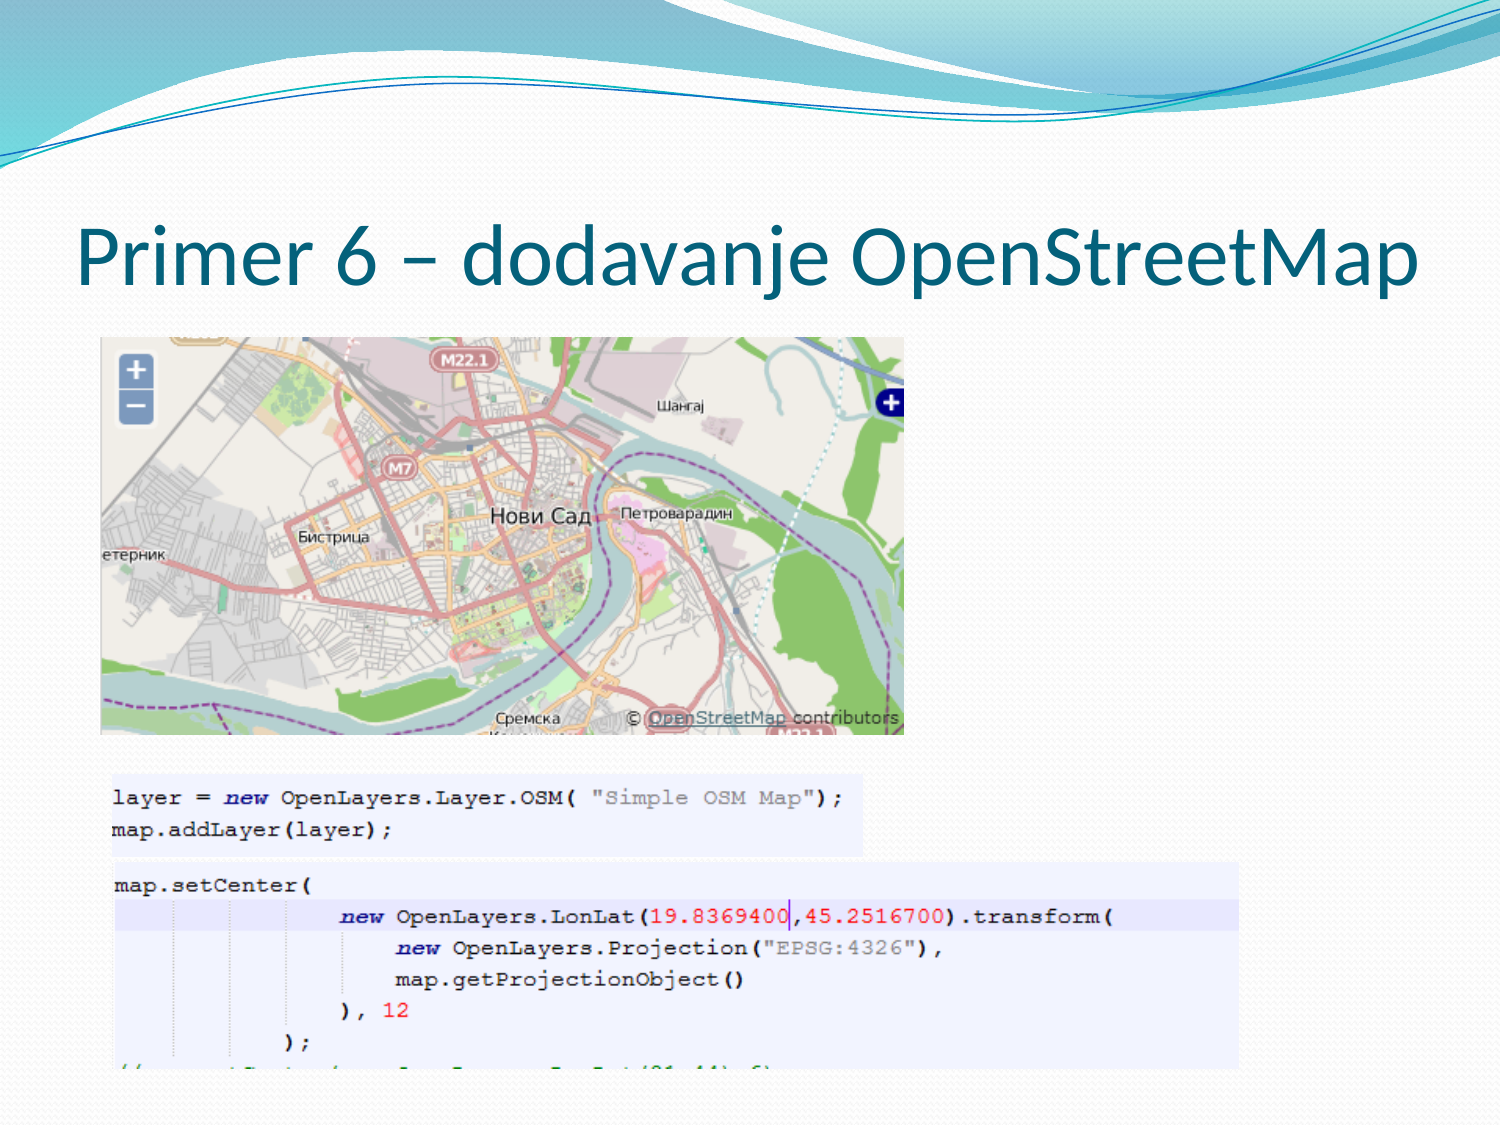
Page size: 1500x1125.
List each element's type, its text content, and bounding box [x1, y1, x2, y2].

picture [112, 862, 1240, 1069]
picture [112, 774, 863, 857]
title Primer 6 – dodavanje OpenStreetMap [75, 115, 1425, 303]
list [99, 337, 904, 735]
